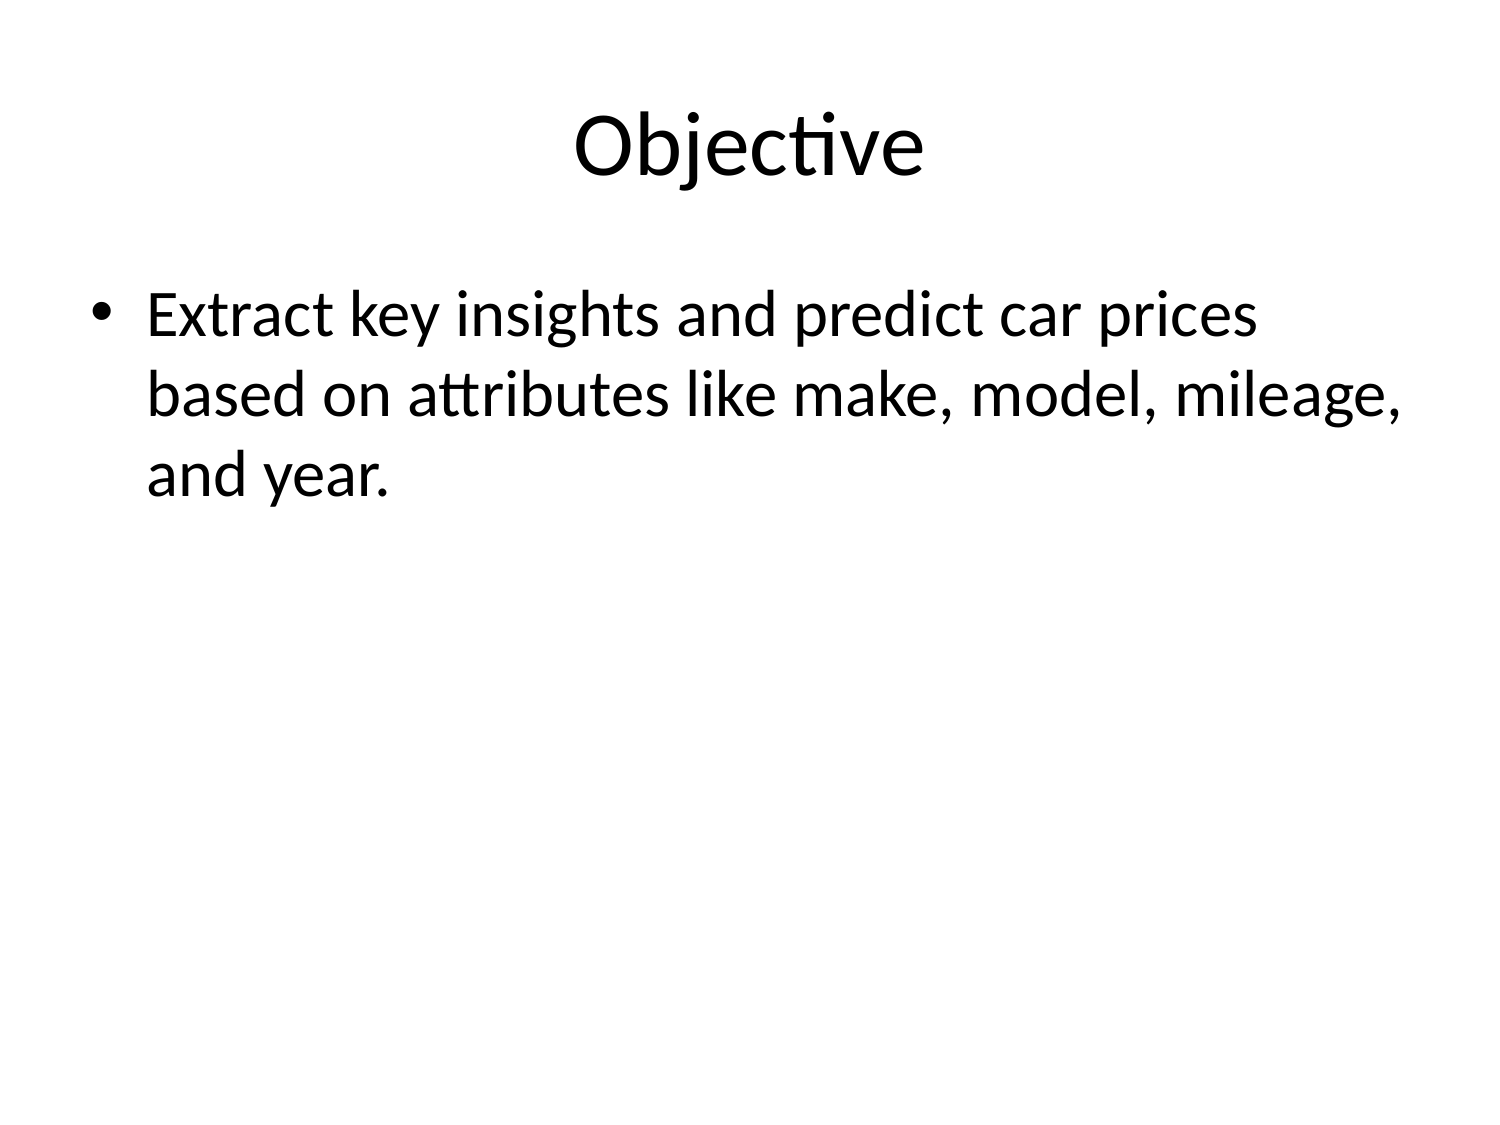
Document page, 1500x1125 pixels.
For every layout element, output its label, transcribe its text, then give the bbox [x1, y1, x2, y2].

title Objective [75, 45, 1425, 233]
list Extract key insights and predict car prices based on attributes like make, model, mileage, and year. [75, 262, 1425, 1005]
